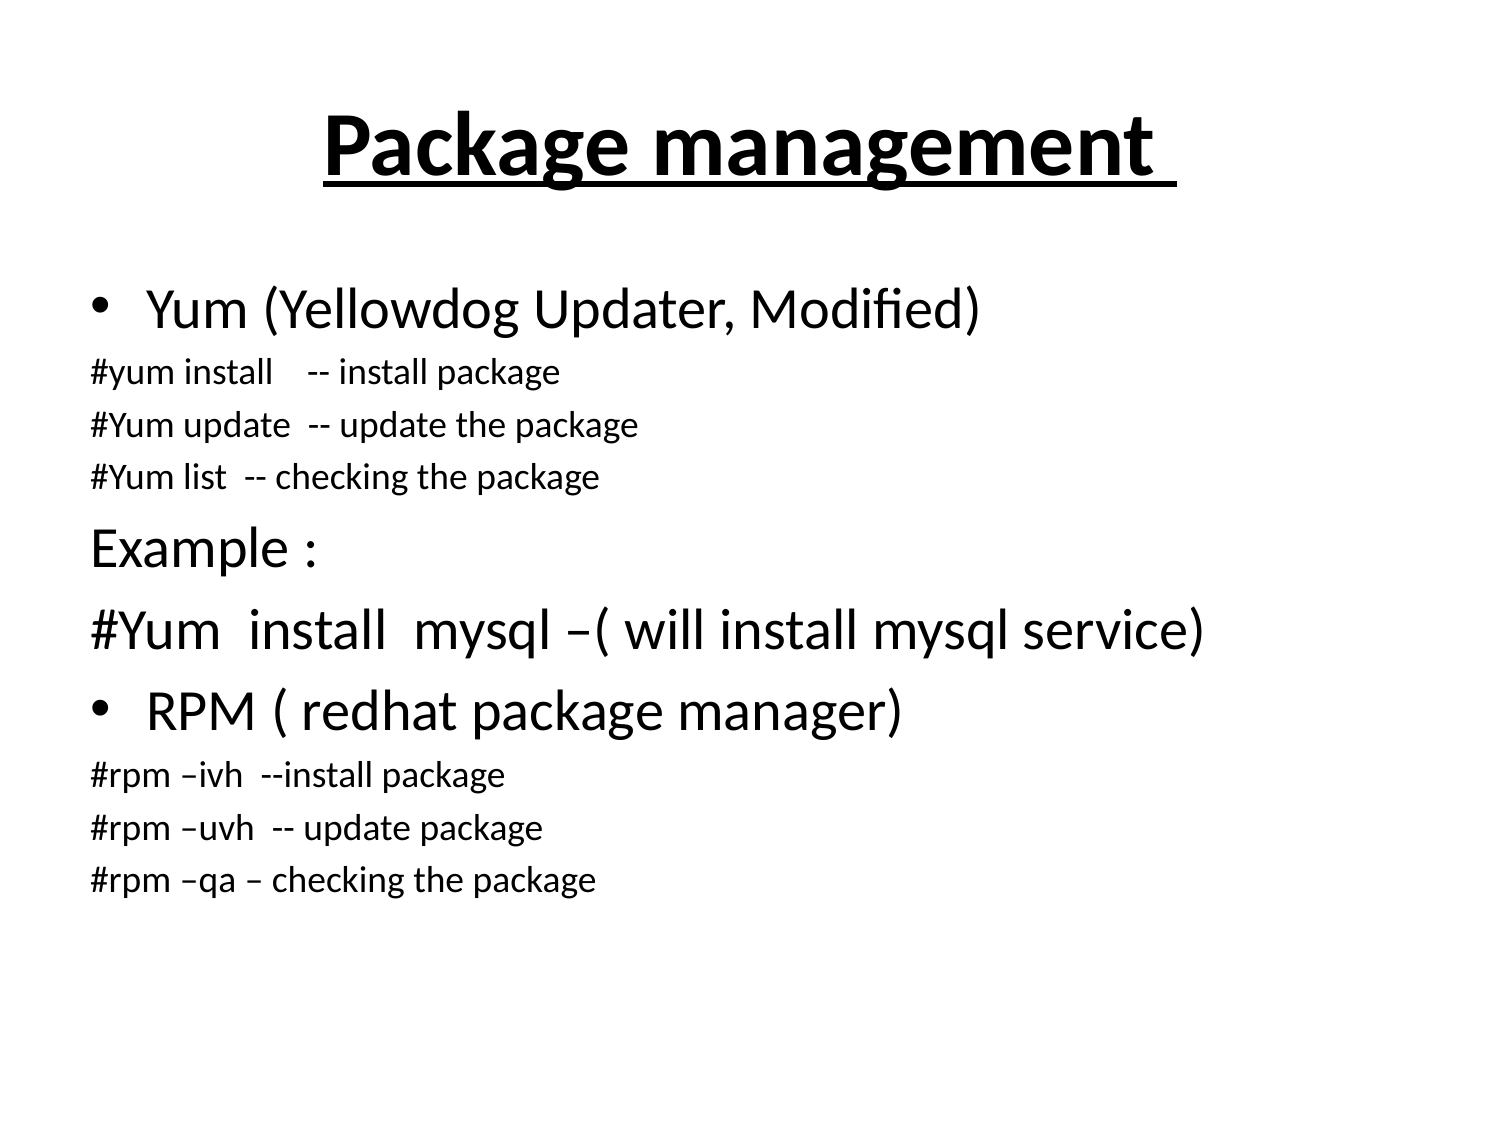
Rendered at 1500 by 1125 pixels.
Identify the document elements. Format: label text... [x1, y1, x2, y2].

list Yum (Yellowdog Updater, Modified) #yum install -- install package #Yum update -- update the package #Yum list -- checking the package Example : #Yum install mysql –( will install mysql service) RPM ( redhat package manager) #rpm –ivh --install package #rpm –uvh -- update package #rpm –qa – checking the package [75, 262, 1425, 1005]
title Package management [75, 45, 1425, 233]
